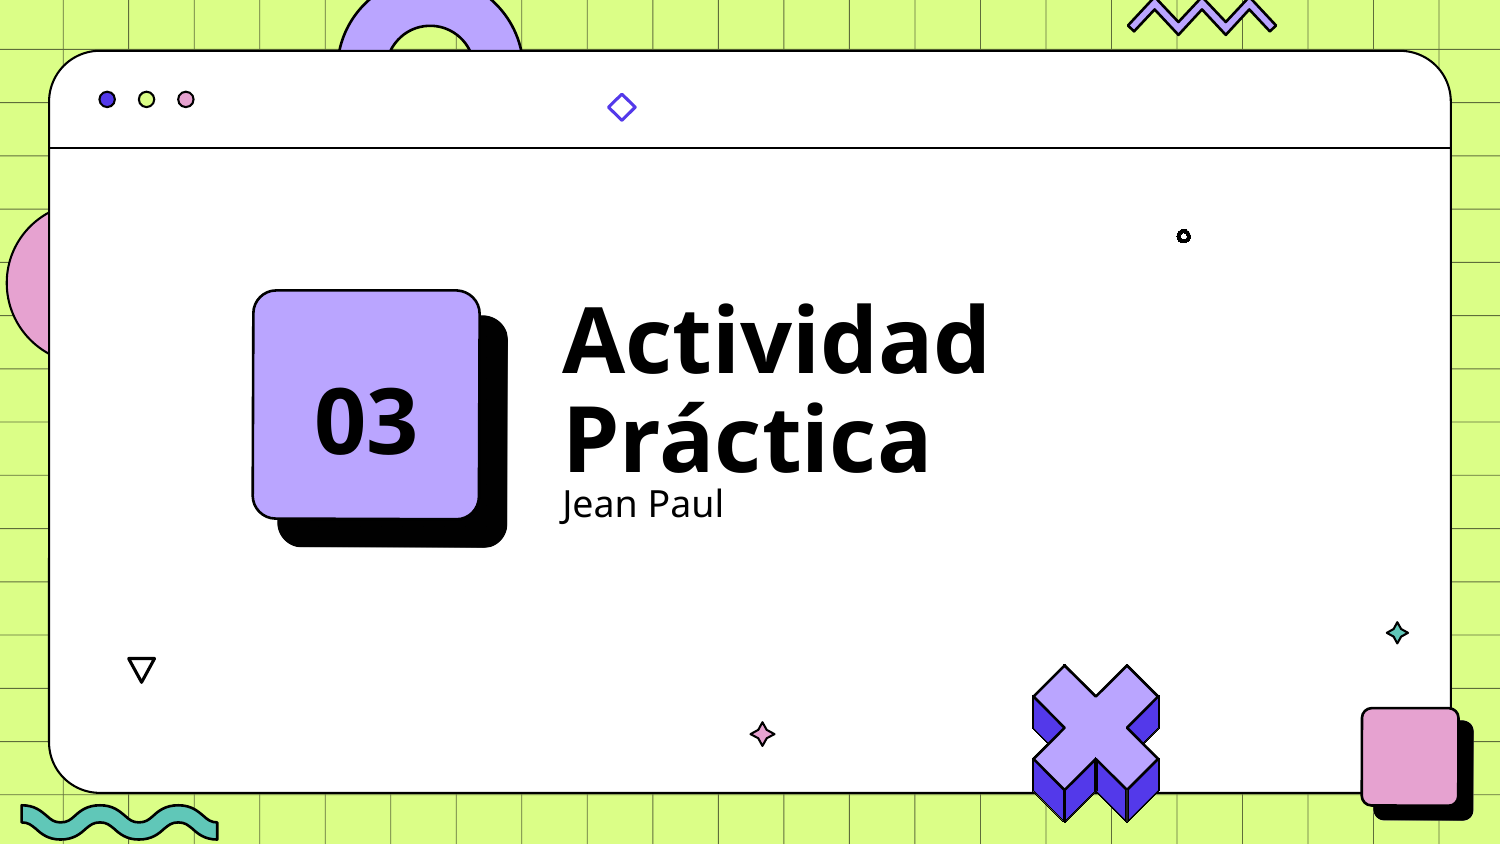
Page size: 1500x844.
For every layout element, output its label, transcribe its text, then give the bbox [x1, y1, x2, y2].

list Jean Paul [547, 478, 1198, 549]
text_box [1361, 708, 1459, 806]
text_box [1386, 622, 1409, 644]
text_box [1127, 0, 1277, 35]
title Actividad Práctica [547, 282, 1262, 501]
text_box [750, 722, 775, 746]
list 03 [253, 365, 480, 485]
text_box [21, 805, 218, 840]
text_box [137, 90, 156, 109]
text_box [253, 290, 480, 365]
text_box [1032, 664, 1160, 823]
text_box [177, 90, 195, 109]
text_box [607, 93, 637, 122]
text_box [127, 656, 156, 684]
text_box [252, 410, 479, 520]
text_box [98, 90, 116, 109]
text_box [1176, 229, 1191, 243]
